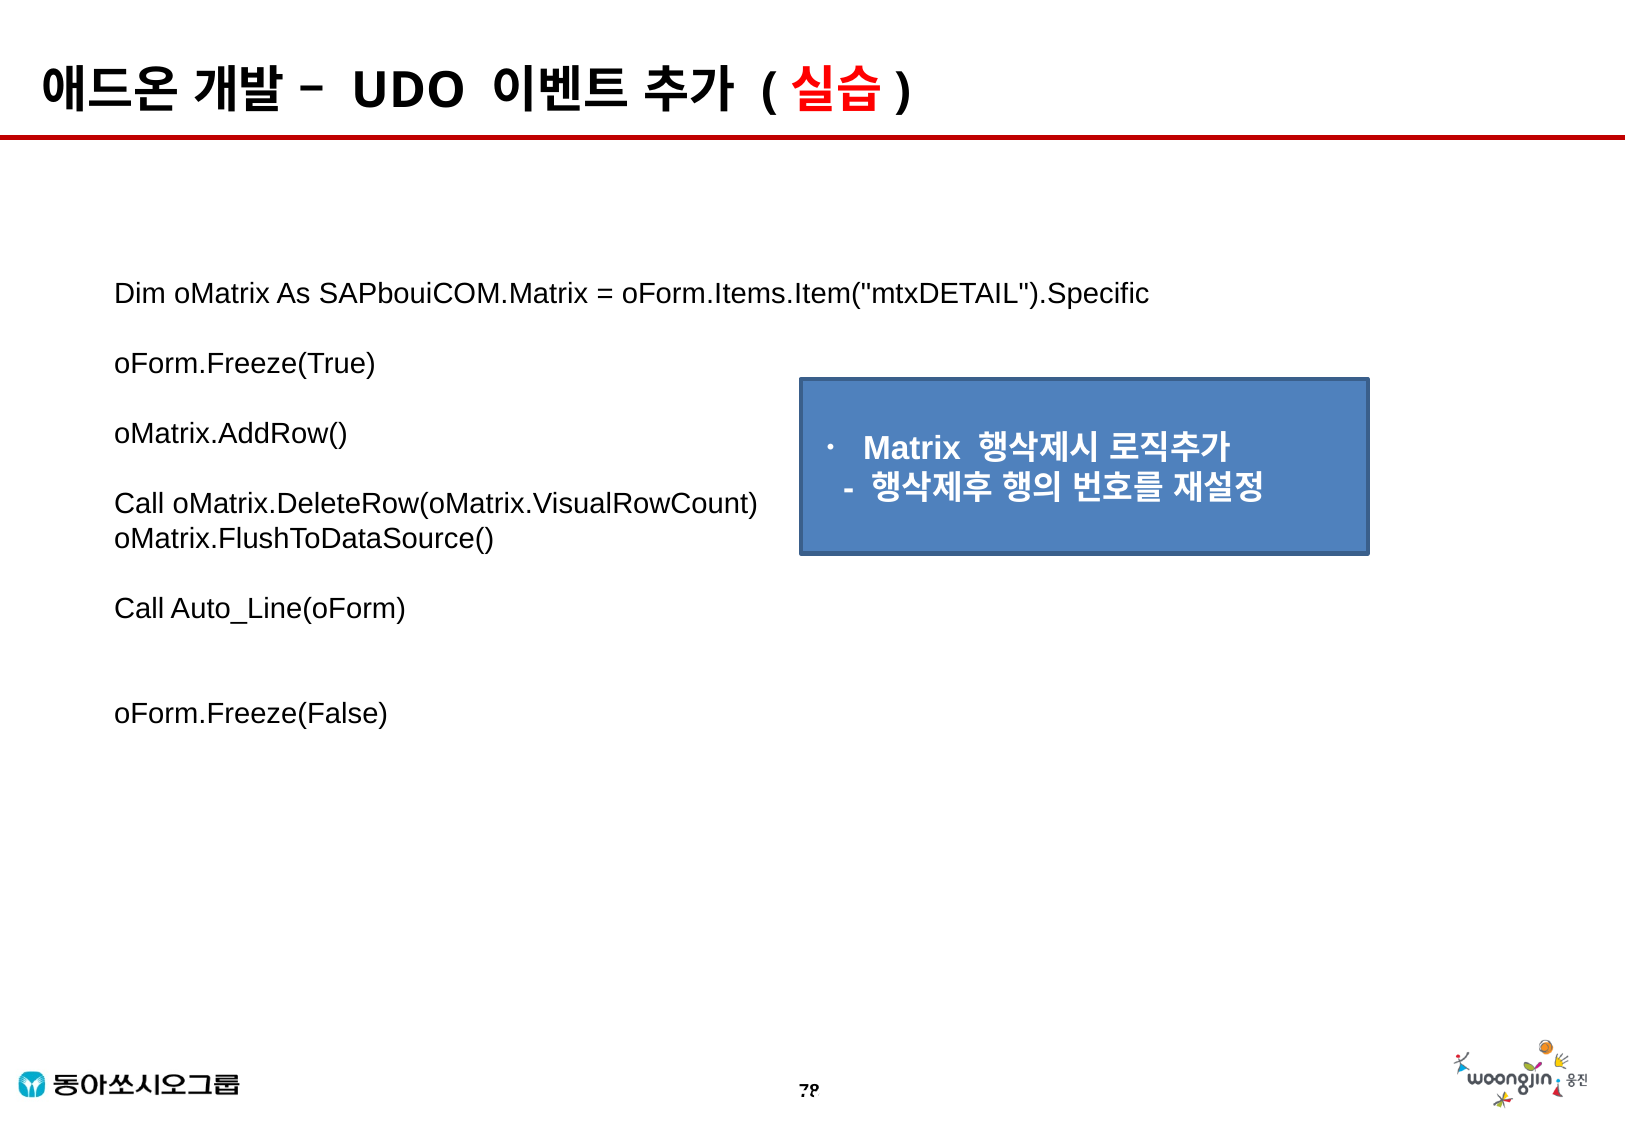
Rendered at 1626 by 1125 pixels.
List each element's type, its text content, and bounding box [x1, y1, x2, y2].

picture [1438, 1034, 1602, 1113]
text_box Dim oMatrix As SAPbouiCOM.Matrix = oForm.Items.Item("mtxDETAIL").Specific oForm.Freeze(True) oMatrix.AddRow() Call oMatrix.DeleteRow(oMatrix.VisualRowCount) oMatrix.FlushToDataSource() Call Auto_Line(oForm) oForm.Freeze(False) [99, 267, 1549, 737]
text_box ㆍ Matrix 행삭제시 로직추가 - 행삭제후 행의 번호를 재설정 [799, 377, 1370, 556]
text_box 애드온 개발 – UDO 이벤트 추가 (실습) [26, 50, 1474, 125]
picture [14, 1066, 246, 1106]
